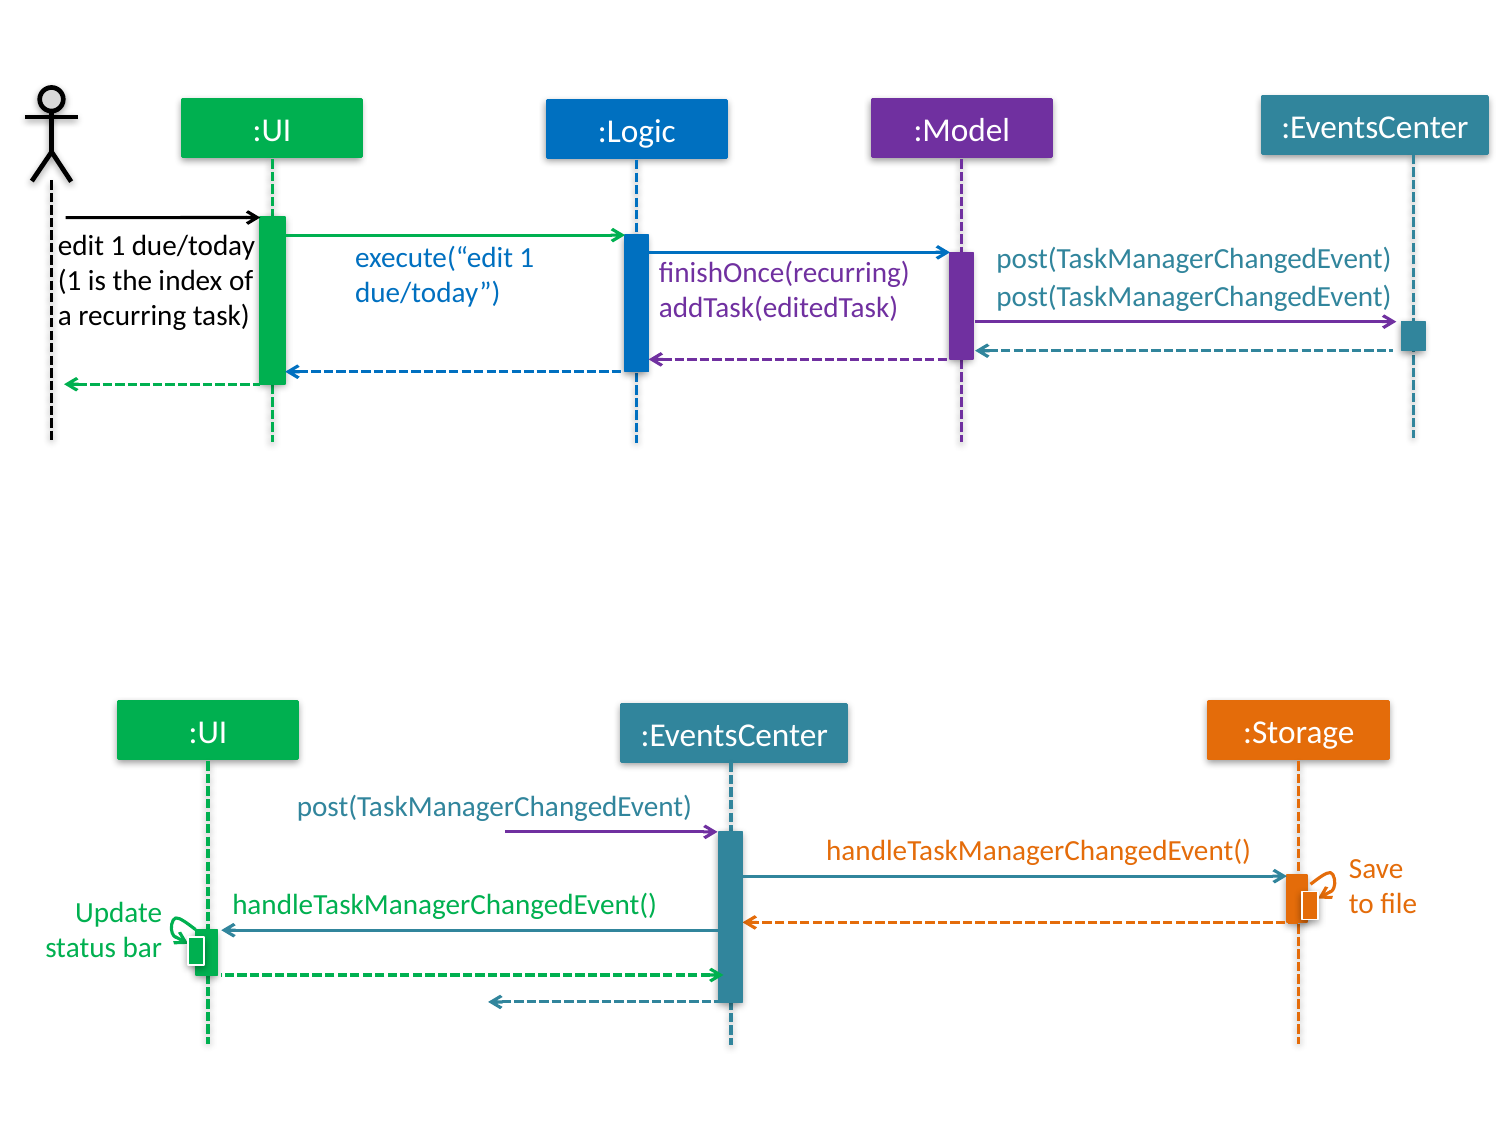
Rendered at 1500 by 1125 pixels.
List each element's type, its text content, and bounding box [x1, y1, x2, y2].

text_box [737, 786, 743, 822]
text_box [949, 252, 957, 360]
text_box :EventsCenter [1262, 96, 1488, 155]
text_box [1301, 874, 1338, 920]
text_box [259, 216, 267, 385]
text_box Update status bar [31, 893, 163, 964]
text_box post(TaskManagerChangedEvent) [996, 238, 1397, 274]
text_box [1401, 321, 1409, 351]
text_box :EventsCenter [621, 704, 848, 762]
text_box handleTaskManagerChangedEvent() [826, 830, 1263, 866]
text_box :UI [118, 701, 298, 759]
text_box finishOnce(recurring) addTask(editedTask) [659, 260, 939, 323]
text_box :Model [871, 99, 1052, 157]
text_box [735, 831, 743, 1003]
text_box [718, 981, 726, 1000]
text_box :Storage [1208, 701, 1389, 759]
text_box execute(“edit 1 due/today”) [355, 243, 589, 309]
text_box [276, 216, 286, 385]
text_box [168, 920, 205, 966]
text_box post(TaskManagerChangedEvent) [996, 276, 1397, 312]
text_box [1286, 874, 1294, 921]
text_box handleTaskManagerChangedEvent() [232, 885, 669, 921]
text_box [212, 929, 218, 976]
text_box [967, 252, 974, 360]
text_box [642, 234, 649, 372]
text_box Save to file [1349, 849, 1438, 920]
text_box [624, 234, 632, 372]
text_box [1418, 321, 1426, 351]
text_box :UI [182, 99, 362, 157]
text_box edit 1 due/today (1 is the index of a recurring task) [58, 226, 265, 332]
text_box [24, 87, 79, 182]
text_box [718, 936, 726, 977]
text_box [718, 831, 726, 932]
text_box :Logic [546, 100, 727, 158]
text_box post(TaskManagerChangedEvent) [296, 786, 724, 822]
